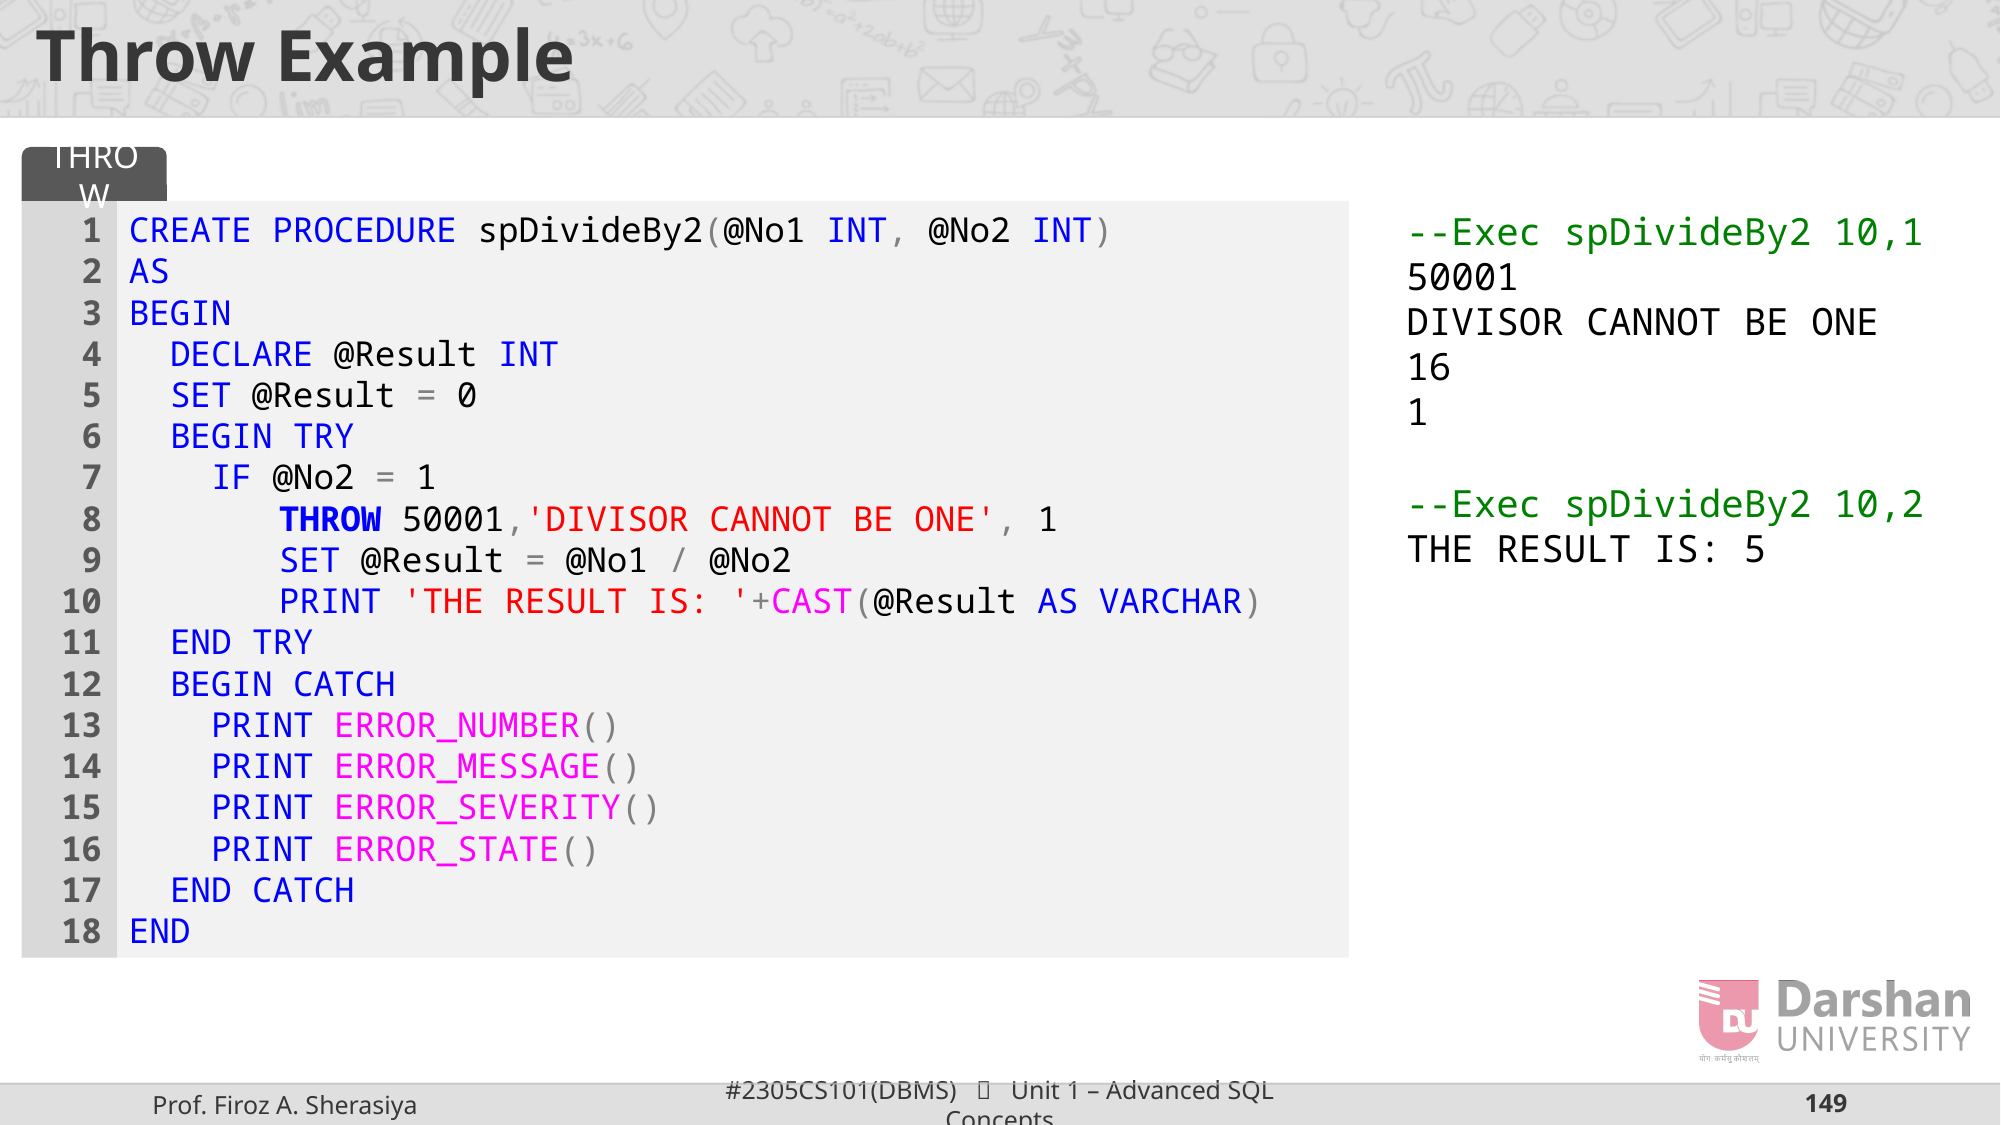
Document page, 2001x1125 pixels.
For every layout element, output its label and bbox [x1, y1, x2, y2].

text_box [1391, 200, 2000, 441]
text_box [1391, 472, 2000, 578]
text_box [1699, 980, 1970, 1063]
title [0, 0, 2000, 117]
text_box [20, 145, 1349, 958]
